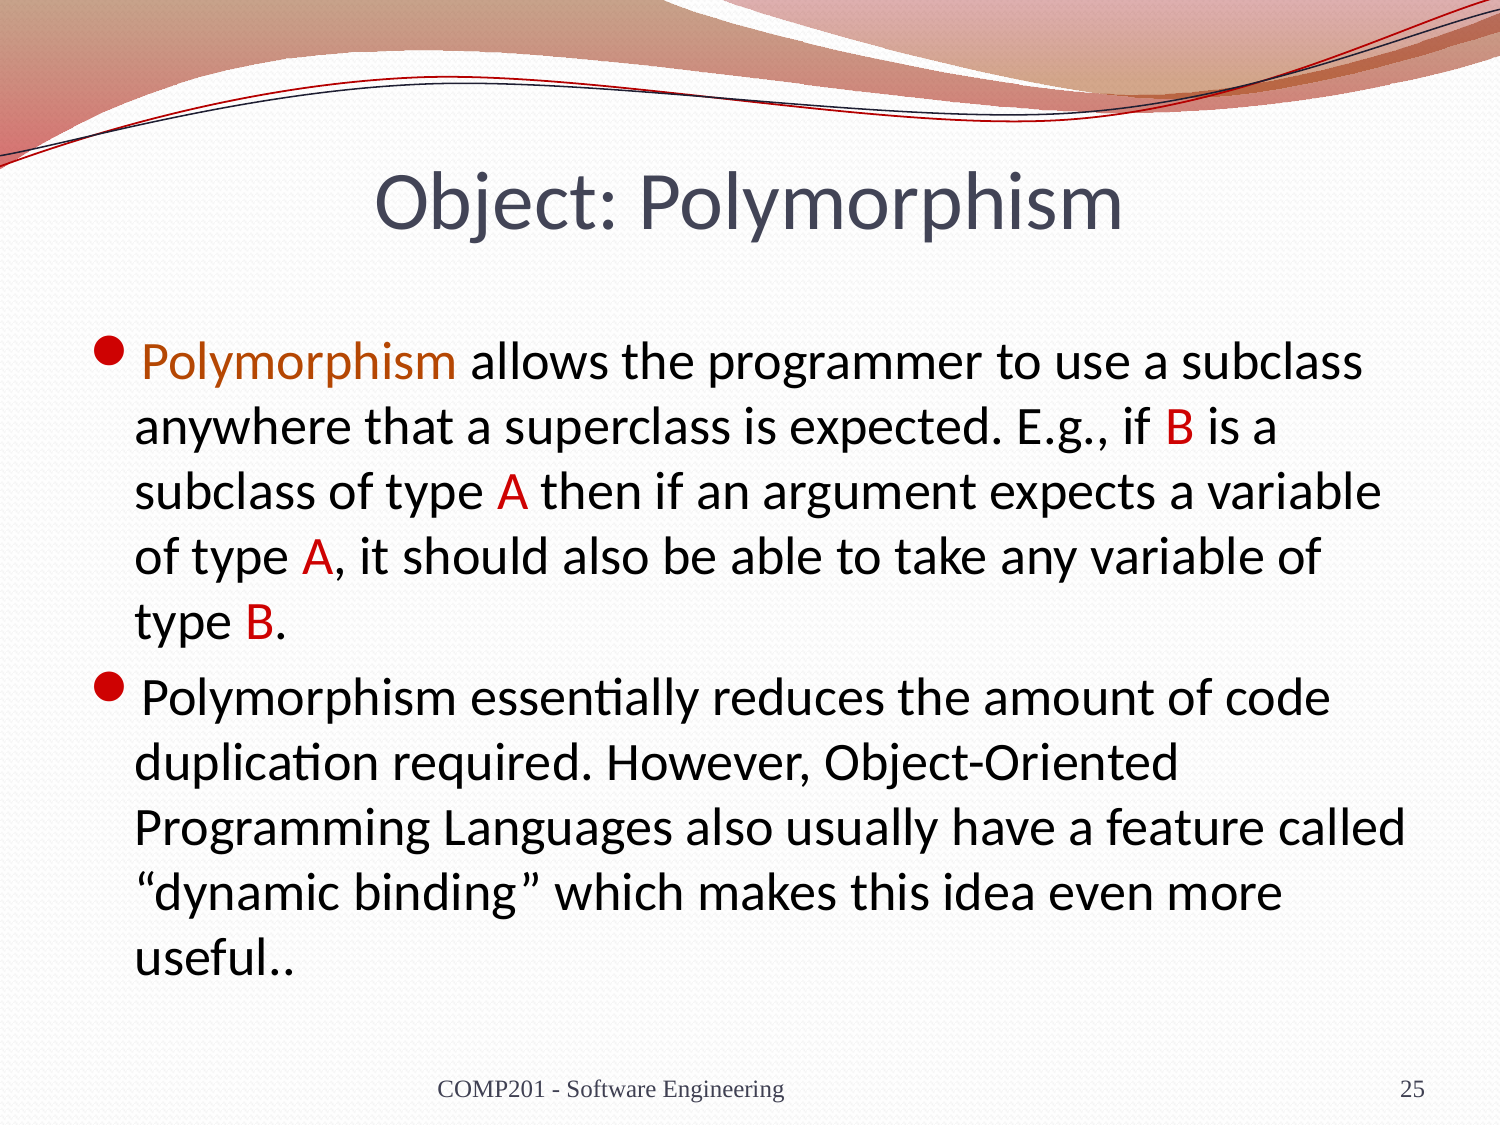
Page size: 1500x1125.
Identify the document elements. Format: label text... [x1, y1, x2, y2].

footer COMP201 - Software Engineering [437, 1042, 988, 1103]
list Polymorphism allows the programmer to use a subclass anywhere that a superclass is expected. E.g., if B is a subclass of type A then if an argument expects a variable of type A, it should also be able to take any variable of type B. Polymorphism essentially reduces the amount of code duplication required. However, Object-Oriented Programming Languages also usually have a feature called “dynamic binding” which makes this idea even more useful.. [75, 317, 1425, 1038]
slide_number 25 [1299, 1042, 1425, 1103]
title Object: Polymorphism [75, 115, 1425, 247]
